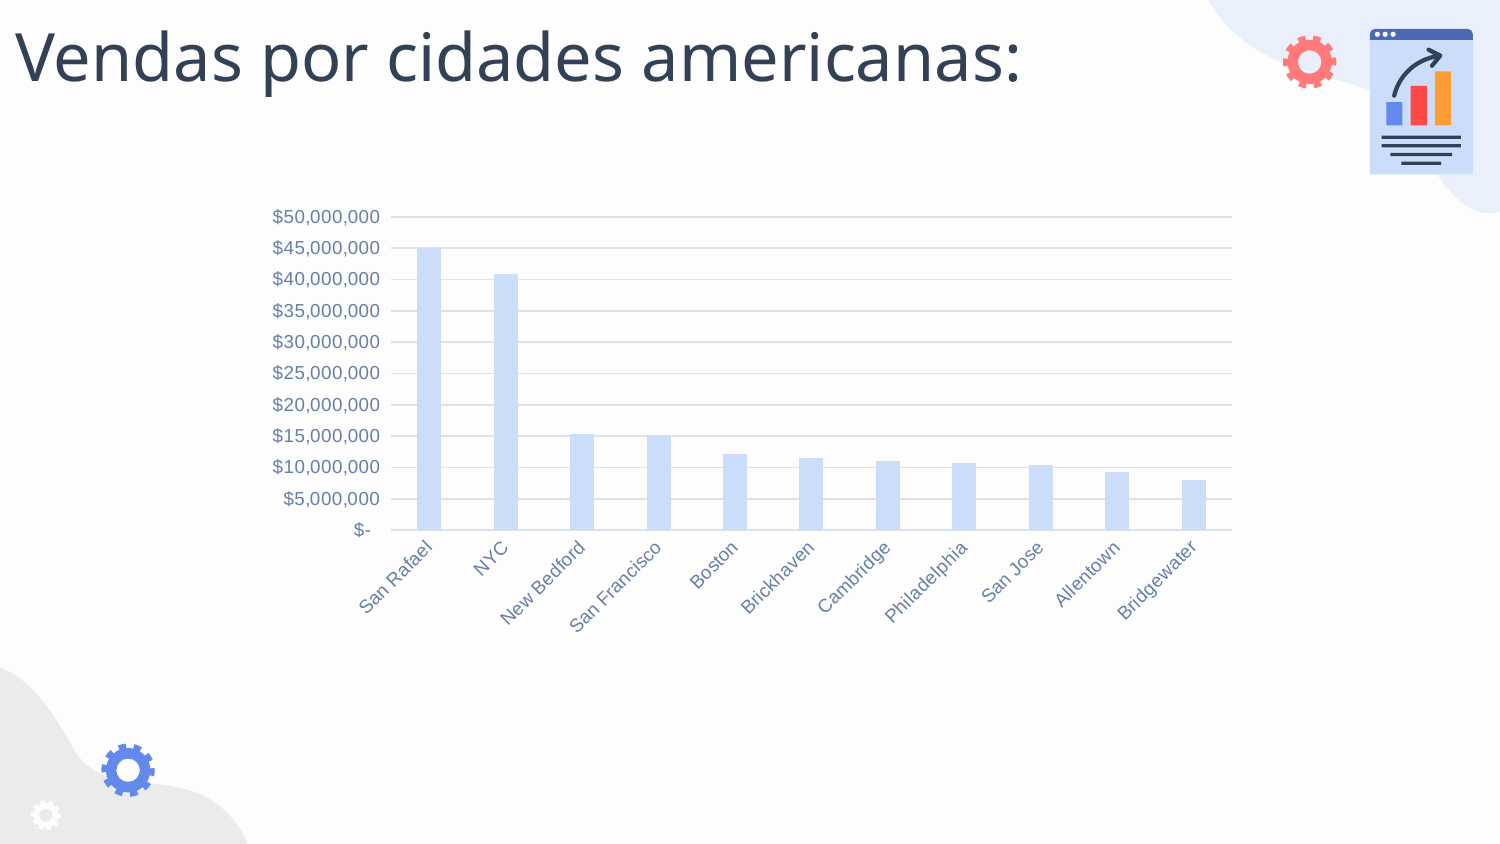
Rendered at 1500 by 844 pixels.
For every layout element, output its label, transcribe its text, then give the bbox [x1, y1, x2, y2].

title Vendas por cidades americanas: [0, 0, 1264, 94]
chart [247, 196, 1253, 648]
